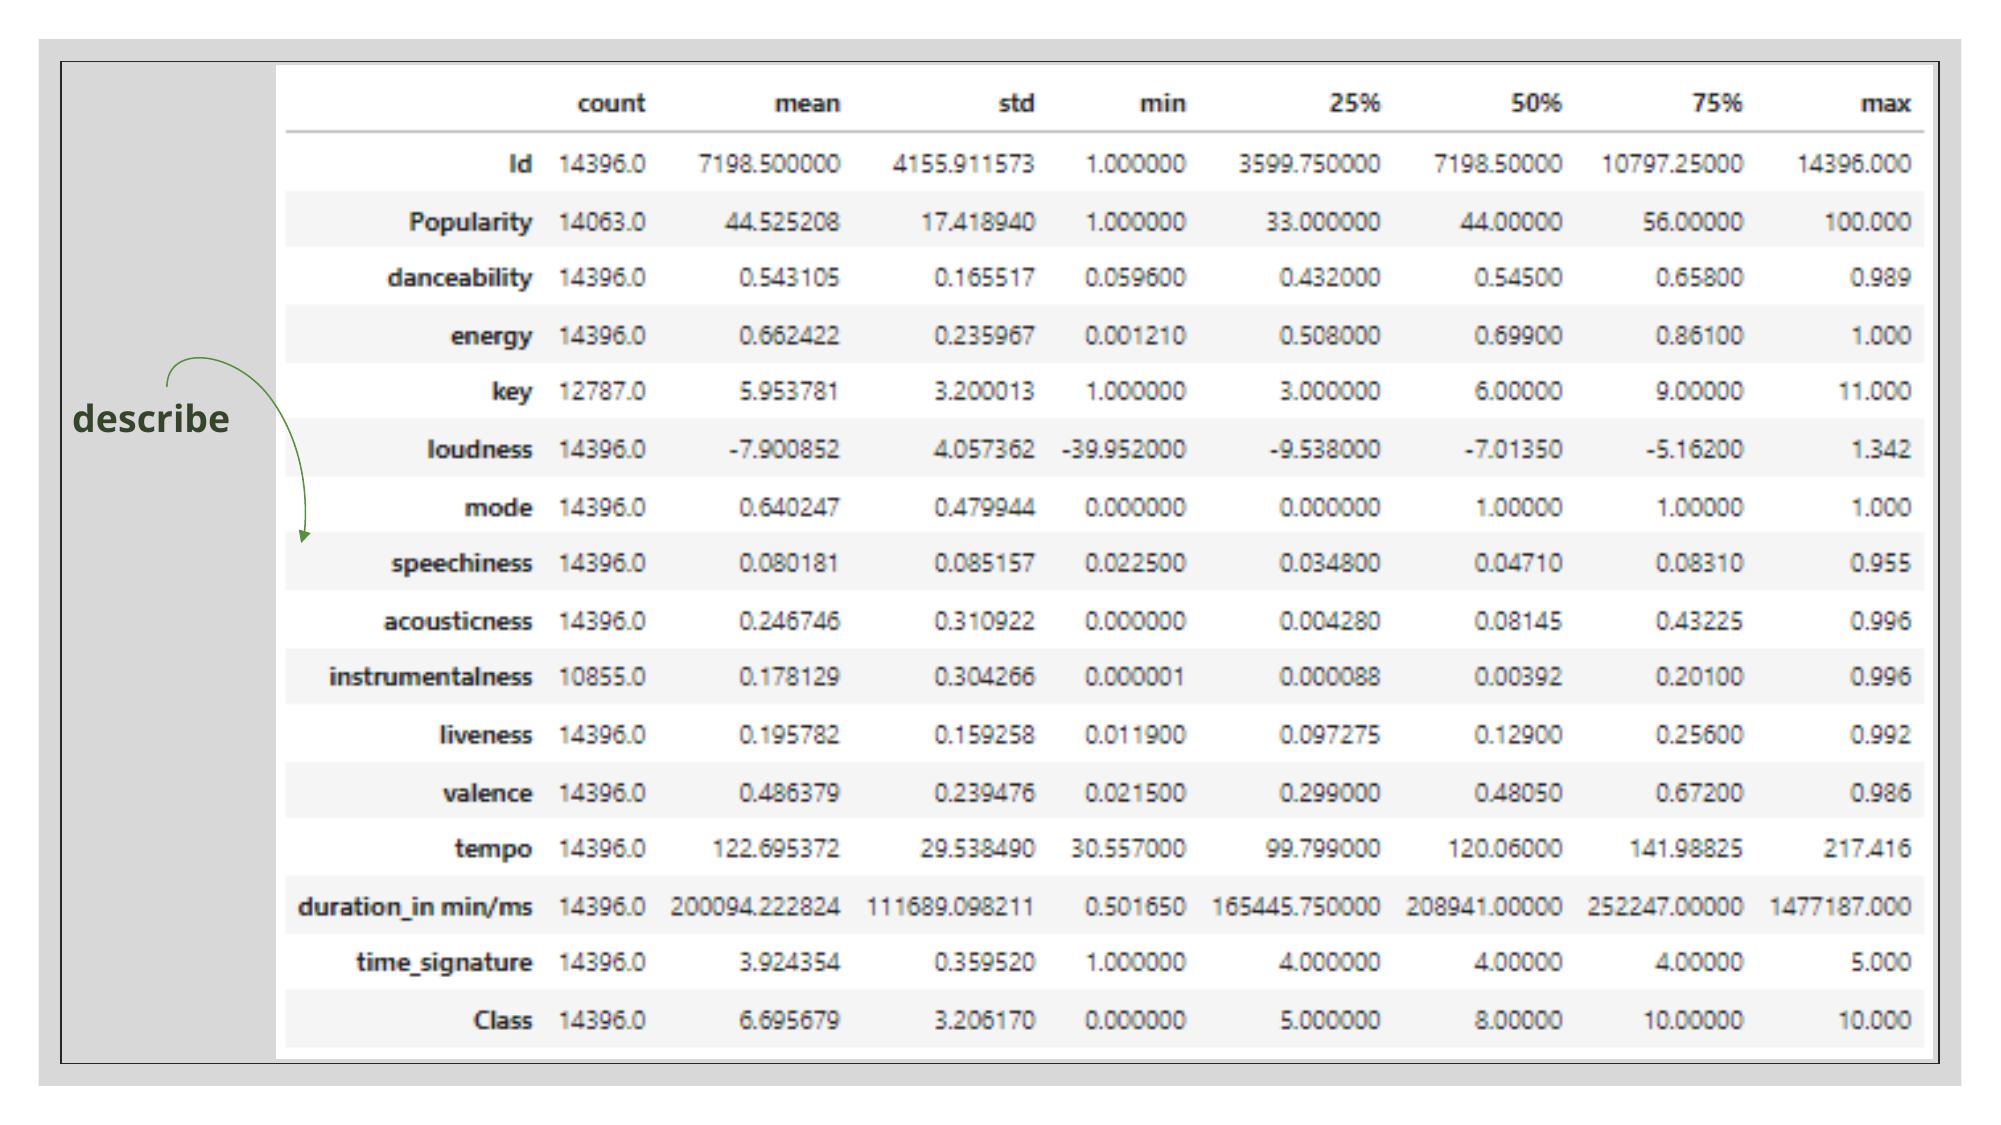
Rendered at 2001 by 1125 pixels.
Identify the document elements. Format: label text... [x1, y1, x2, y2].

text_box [155, 397, 313, 533]
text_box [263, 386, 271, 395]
text_box describe [57, 386, 267, 447]
picture [276, 65, 1934, 1060]
